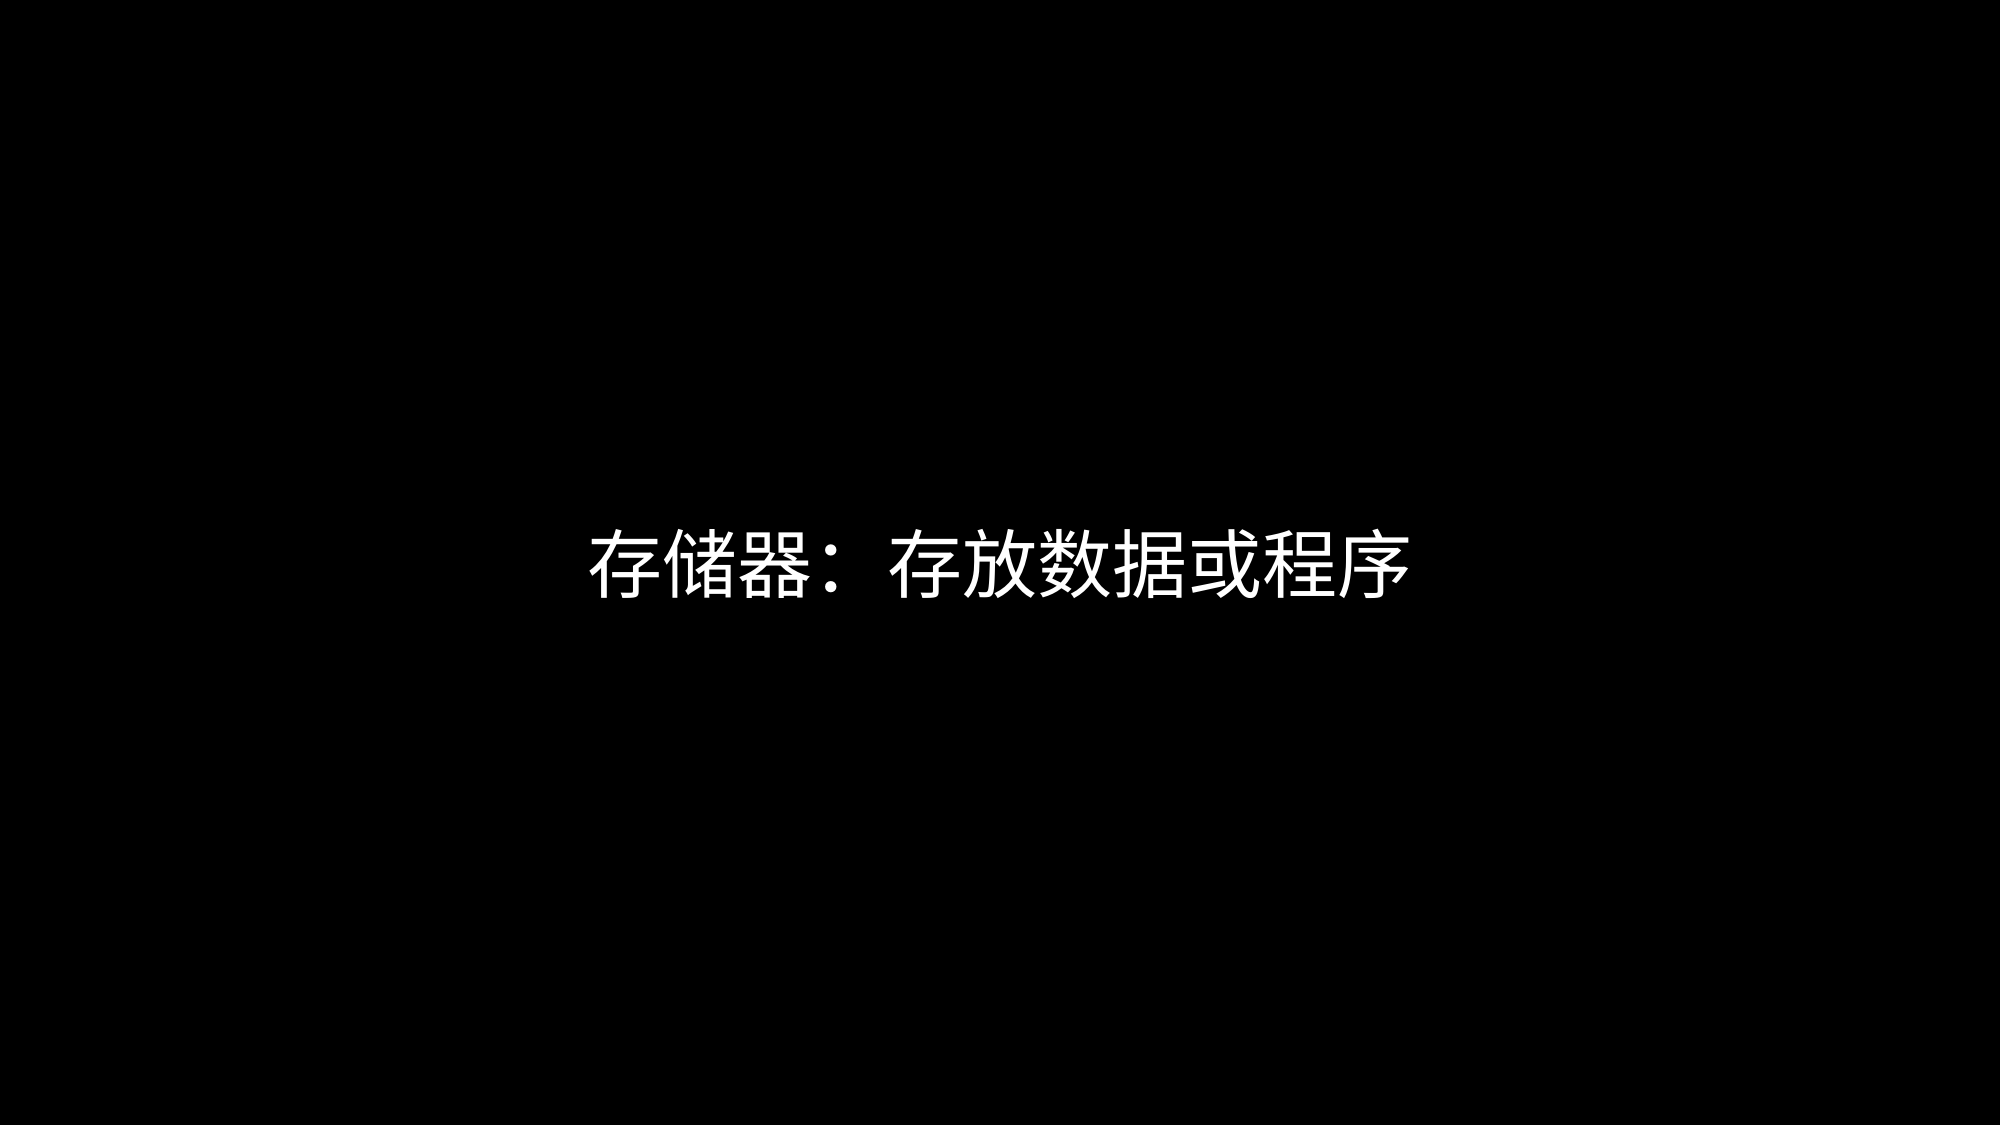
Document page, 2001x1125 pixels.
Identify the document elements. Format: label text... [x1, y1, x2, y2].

title 存储器：存放数据或程序 [68, 470, 1932, 655]
